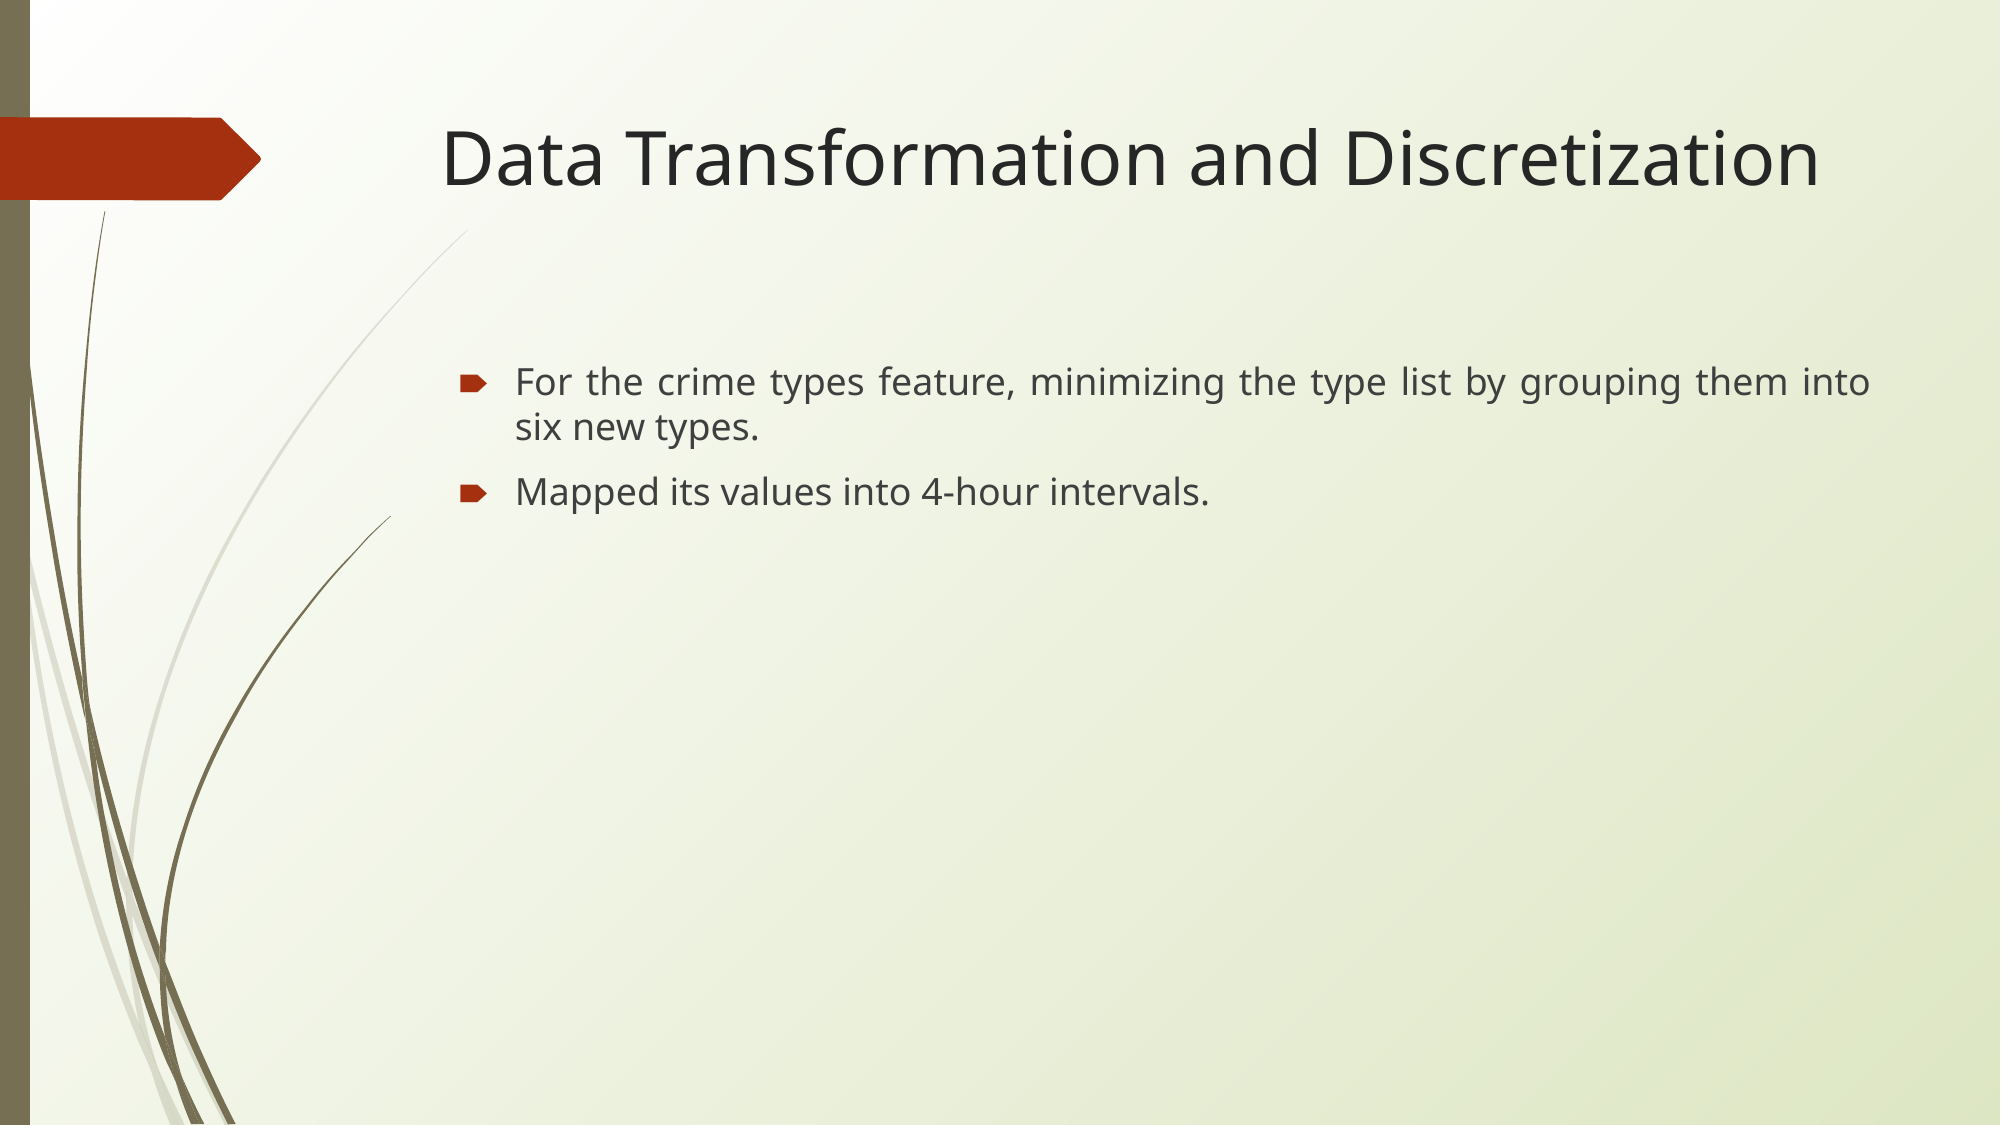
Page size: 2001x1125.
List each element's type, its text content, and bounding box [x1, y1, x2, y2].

list For the crime types feature, minimizing the type list by grouping them into six new types. Mapped its values into 4-hour intervals. [424, 350, 1888, 970]
title Data Transformation and Discretization [425, 102, 1888, 313]
